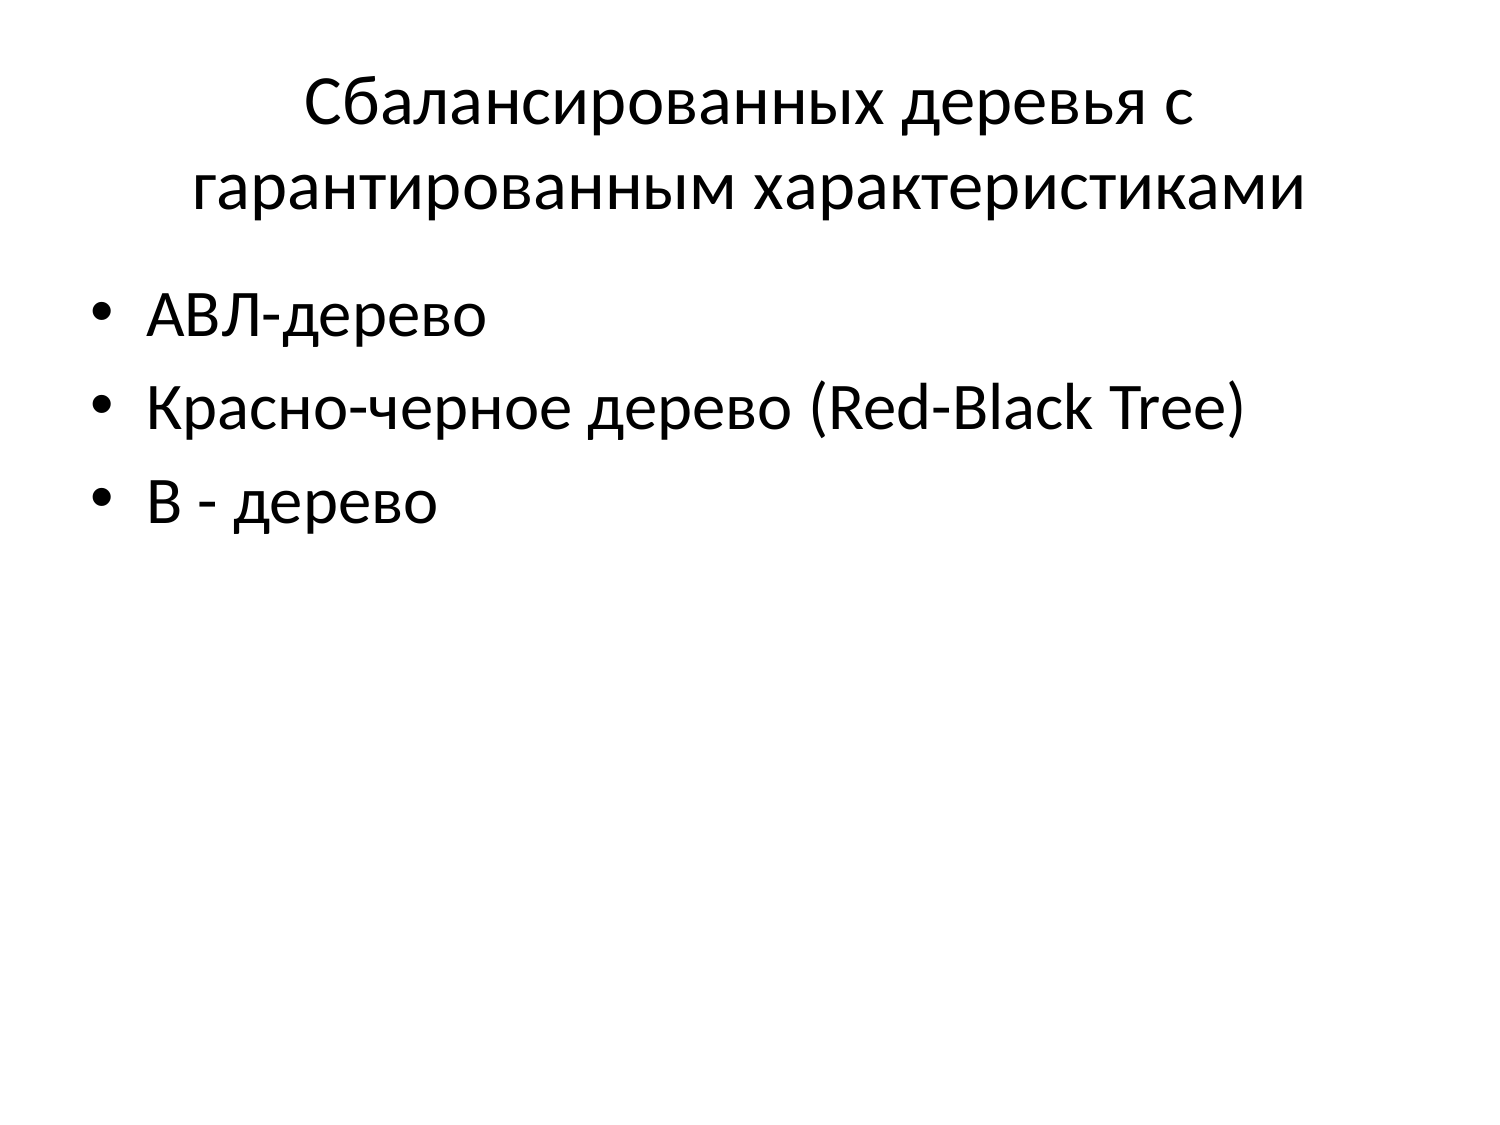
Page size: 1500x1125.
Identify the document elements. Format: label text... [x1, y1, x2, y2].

title Сбалансированных деревья с гарантированным характеристиками [75, 45, 1425, 233]
list АВЛ-дерево Красно-черное дерево (Red-Black Tree) B - дерево [75, 262, 1425, 1005]
